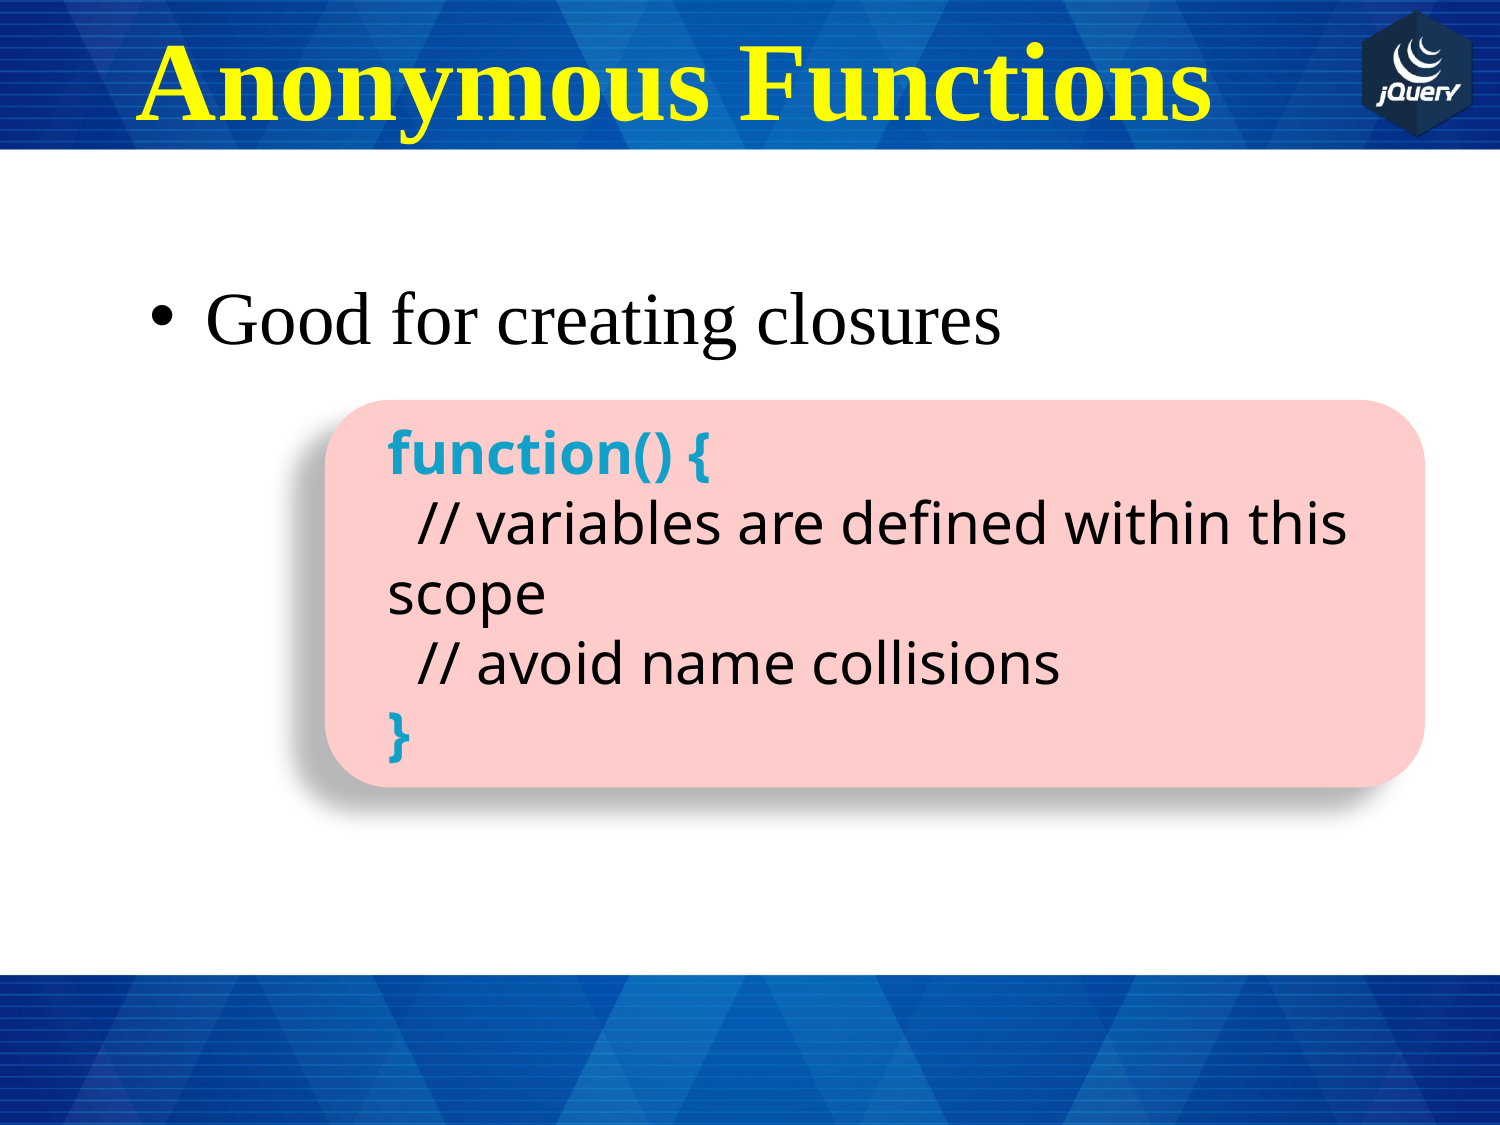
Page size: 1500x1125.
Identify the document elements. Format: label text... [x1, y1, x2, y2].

title Anonymous Functions [0, 0, 1350, 150]
text_box [324, 399, 1426, 789]
list Good for creating closures [135, 262, 1313, 405]
picture [0, 0, 1500, 1125]
text_box function() { // variables are defined within this scope // avoid name collisions } [387, 474, 1435, 708]
